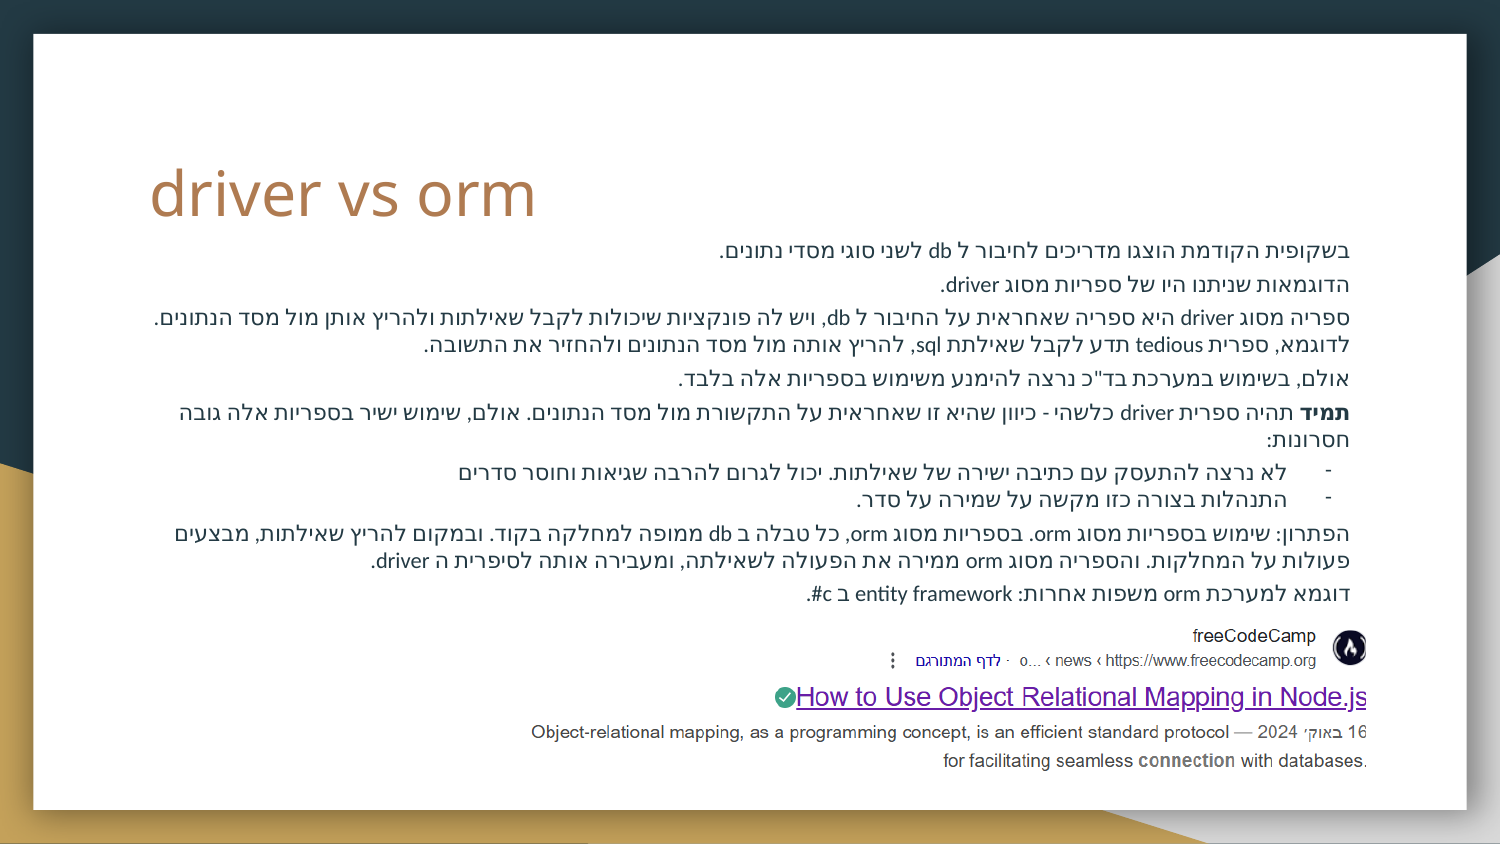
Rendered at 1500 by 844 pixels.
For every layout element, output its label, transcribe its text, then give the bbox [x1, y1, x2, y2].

title driver vs orm [134, 138, 1366, 221]
list בשקופית הקודמת הוצגו מדריכים לחיבור ל db לשני סוגי מסדי נתונים. הדוגמאות שניתנו היו של ספריות מסוג driver. ספריה מסוג driver היא ספריה שאחראית על החיבור ל db, ויש לה פונקציות שיכולות לקבל שאילתות ולהריץ אותן מול מסד הנתונים. לדוגמא, ספרית tedious תדע לקבל שאילתת sql, להריץ אותה מול מסד הנתונים ולהחזיר את התשובה. אולם, בשימוש במערכת בד"כ נרצה להימנע משימוש בספריות אלה בלבד. תמיד תהיה ספרית driver כלשהי - כיוון שהיא זו שאחראית על התקשורת מול מסד הנתונים. אולם, שימוש ישיר בספריות אלה גובה חסרונות: לא נרצה להתעסק עם כתיבה ישירה של שאילתות. יכול לגרום להרבה שגיאות וחוסר סדרים התנהלות בצורה כזו מקשה על שמירה על סדר. הפתרון: שימוש בספריות מסוג orm. בספריות מסוג orm, כל טבלה ב db ממופה למחלקה בקוד. ובמקום להריץ שאילתות, מבצעים פעולות על המחלקות. והספריה מסוג orm ממירה את הפעולה לשאילתה, ומעבירה אותה לסיפרית ה driver. דוגמא למערכת orm משפות אחרות: entity framework ב c#. [134, 221, 1366, 623]
picture [513, 610, 1366, 795]
